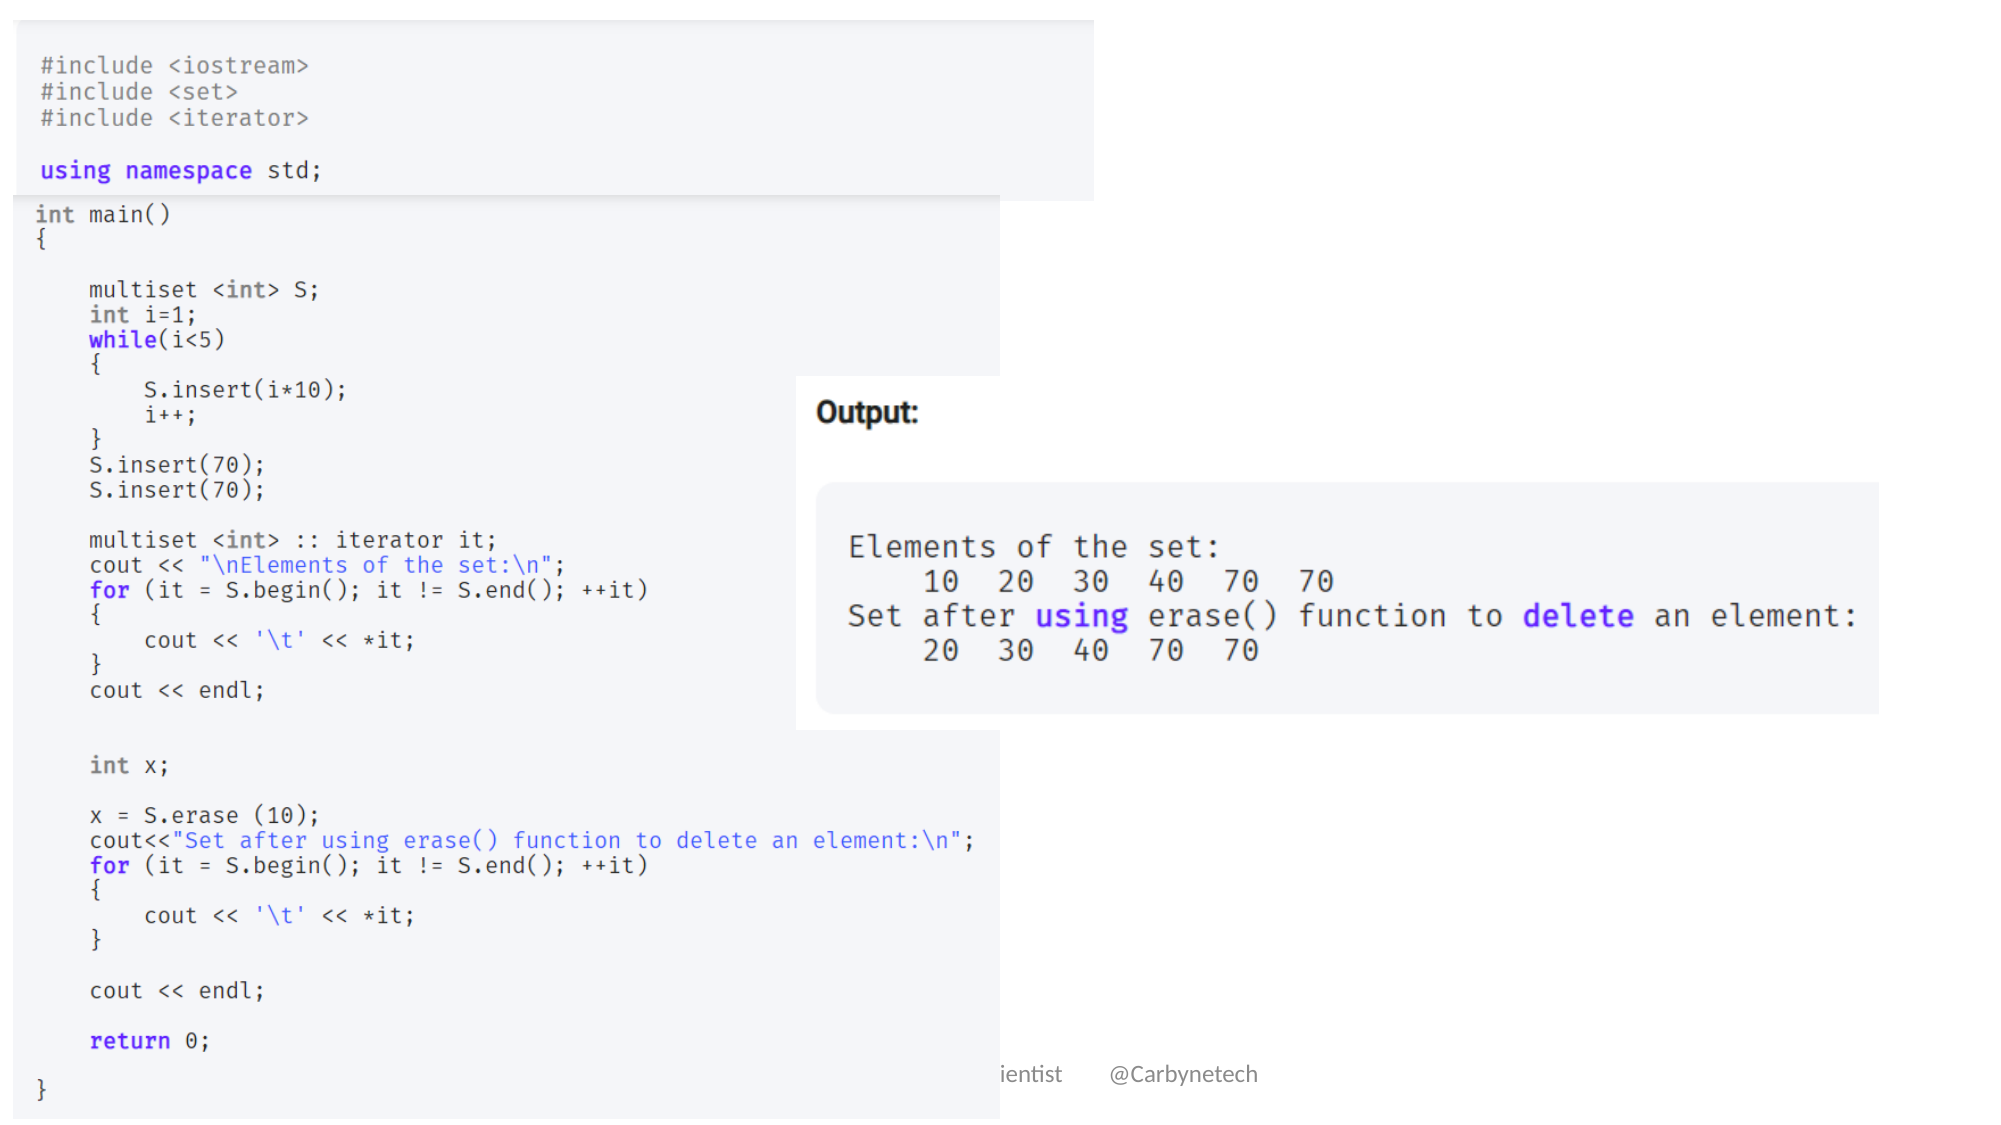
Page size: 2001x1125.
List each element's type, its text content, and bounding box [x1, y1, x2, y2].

picture [13, 20, 1879, 1119]
footer Kishore Babu Data Scientist @Carbynetech [1000, 1042, 1338, 1103]
